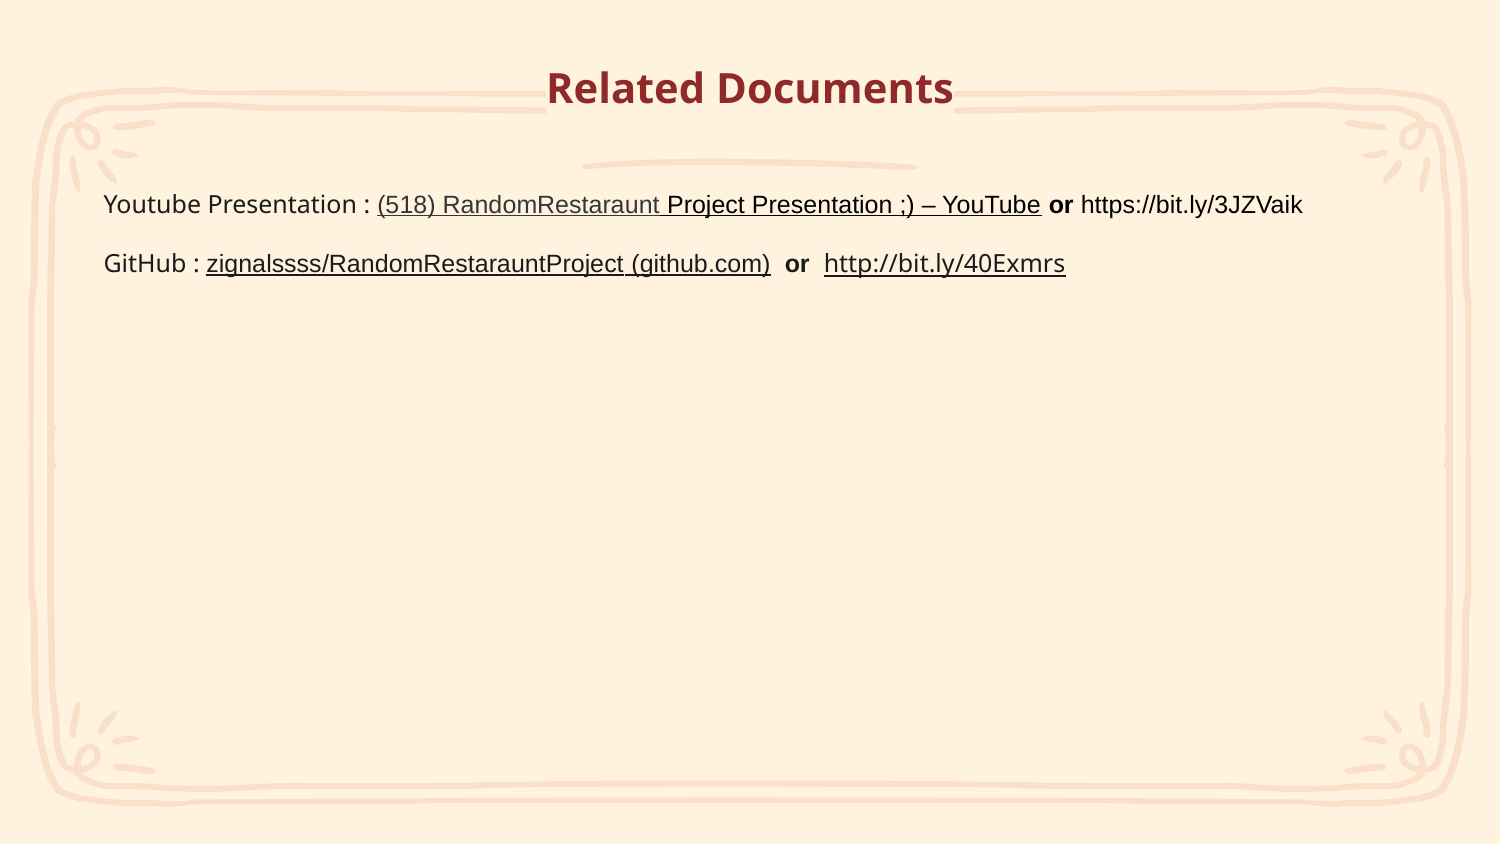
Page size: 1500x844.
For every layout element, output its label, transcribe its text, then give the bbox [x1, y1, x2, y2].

title Related Documents [118, 49, 1382, 125]
text_box Youtube Presentation : (518) RandomRestaraunt Project Presentation ;) – YouTube or https://bit.ly/3JZVaik GitHub : zignalssss/RandomRestarauntProject (github.com) or http://bit.ly/40Exmrs [88, 180, 1412, 290]
text_box [582, 158, 918, 170]
